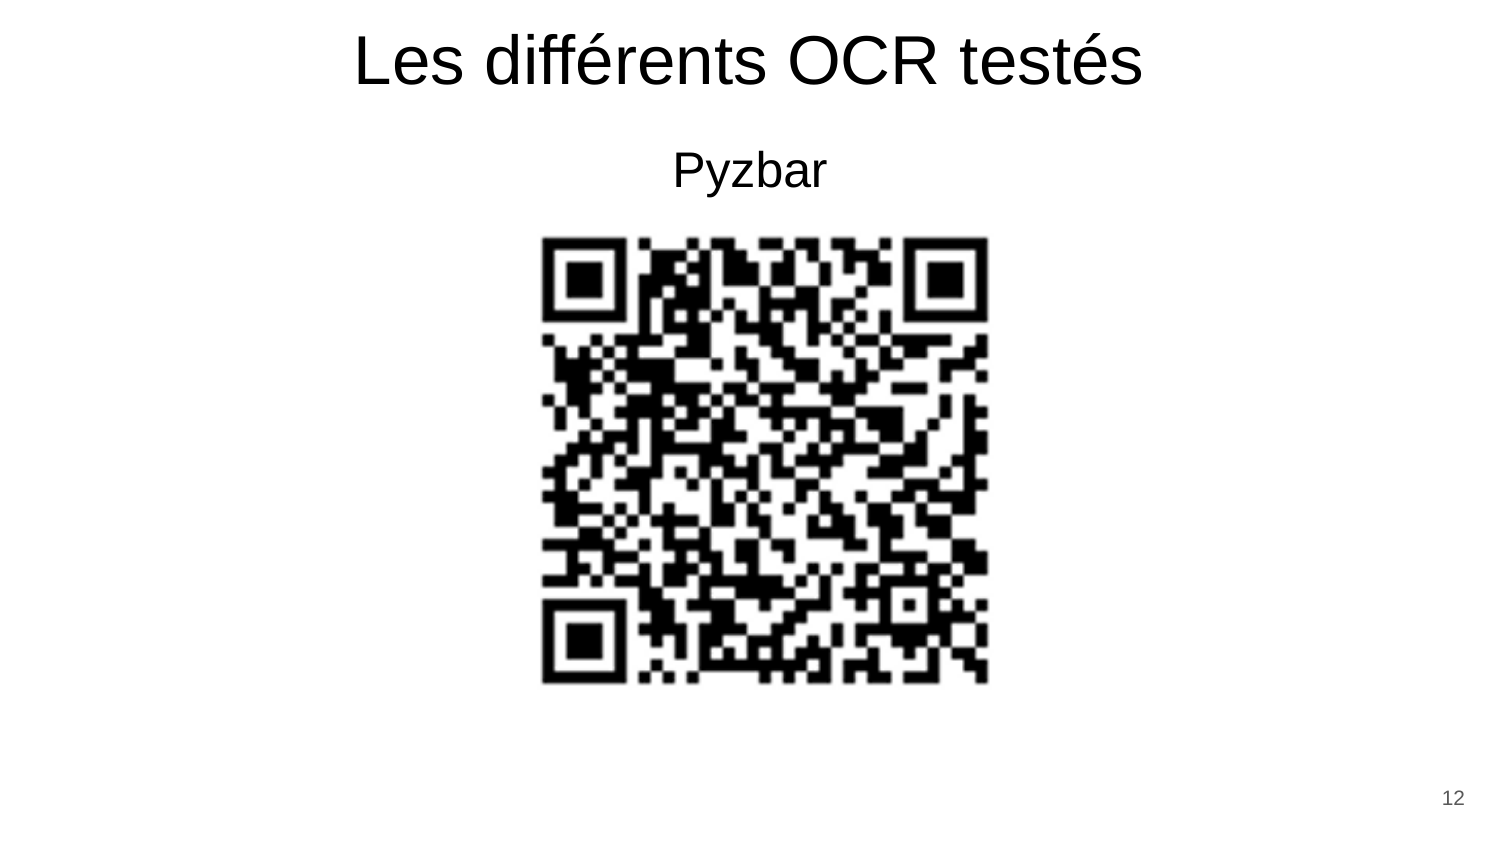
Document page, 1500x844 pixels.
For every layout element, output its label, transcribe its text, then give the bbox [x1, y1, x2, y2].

slide_number ‹#› [1389, 764, 1480, 830]
list Pyzbar [51, 113, 1449, 675]
picture [469, 216, 1031, 737]
title Les différents OCR testés [51, 0, 1449, 94]
